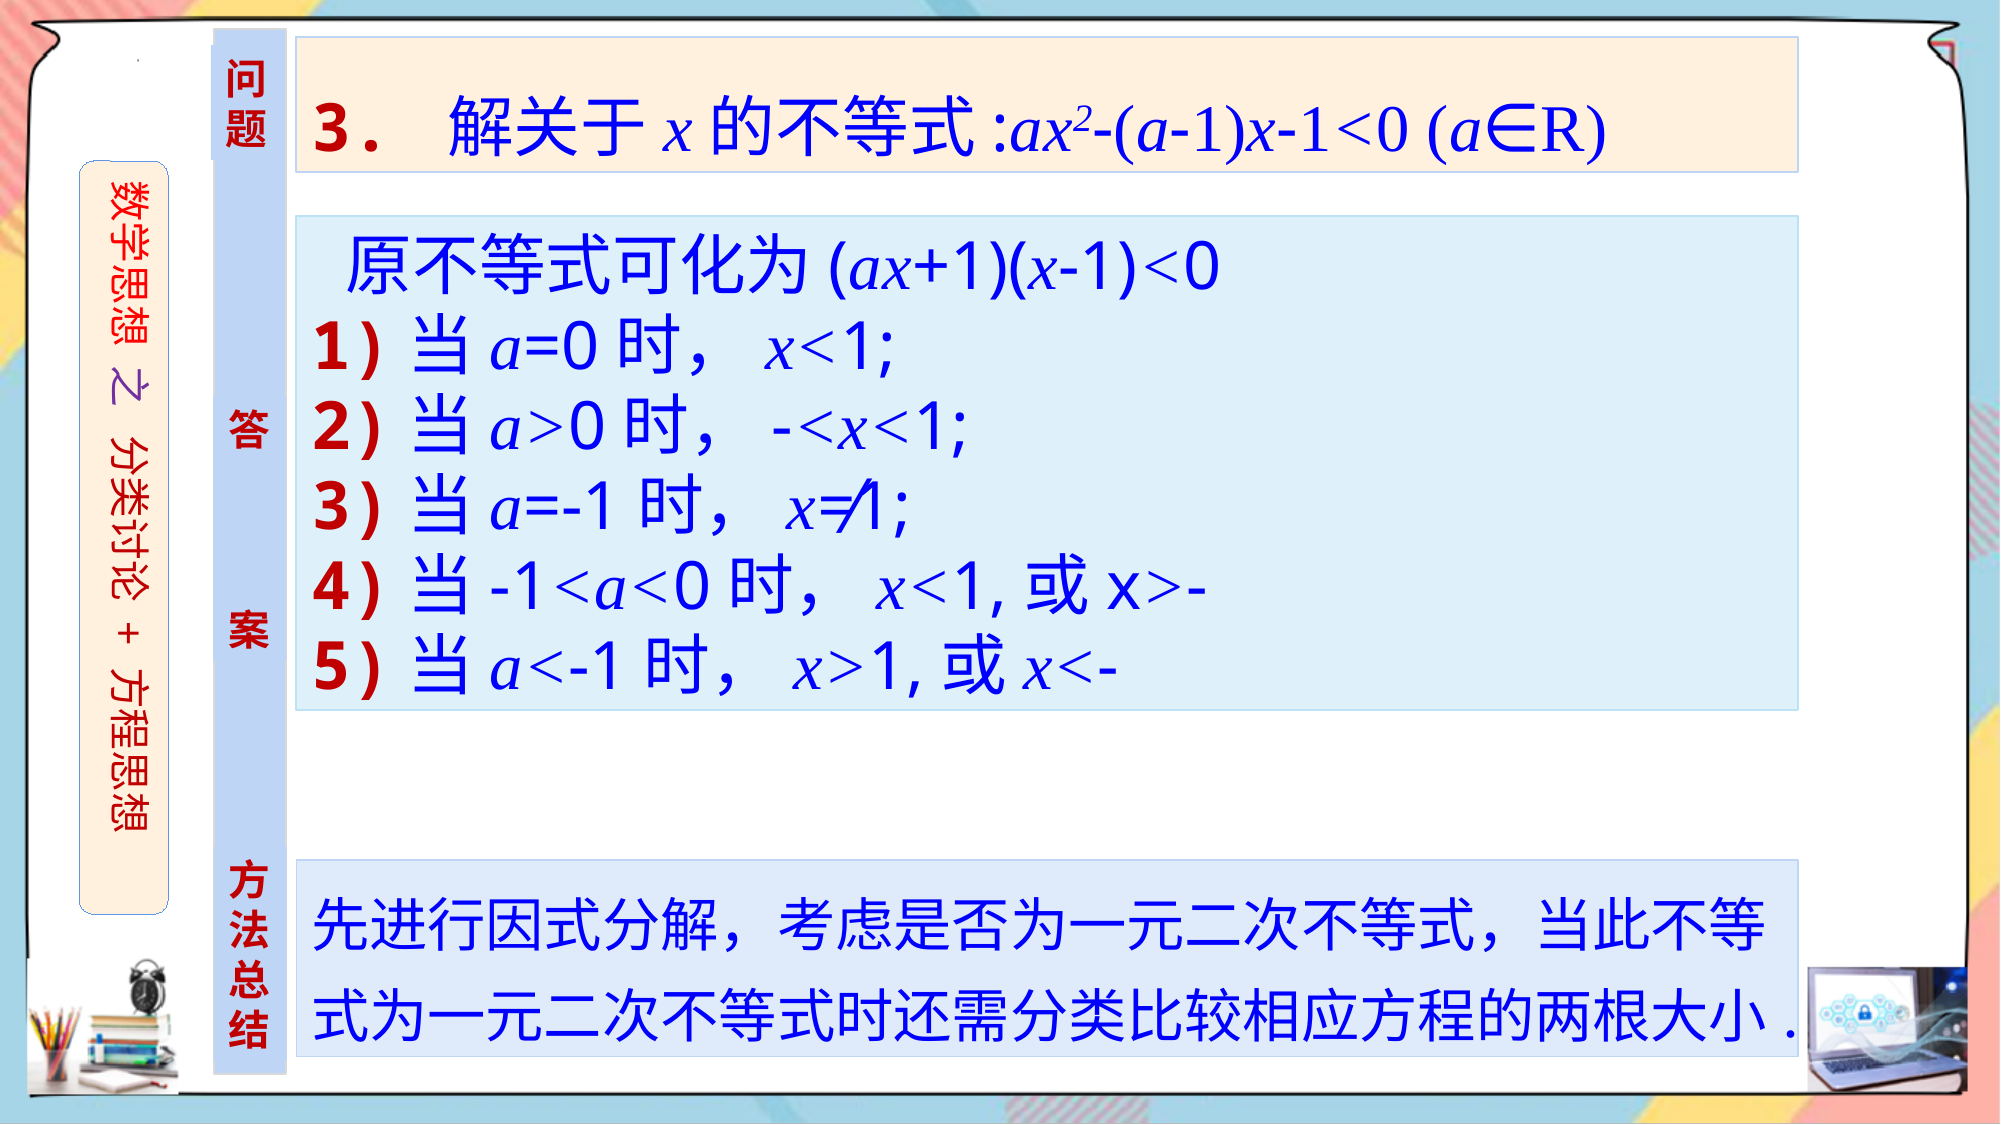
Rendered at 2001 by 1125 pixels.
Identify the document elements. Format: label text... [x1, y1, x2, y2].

text_box 方 法总结 [213, 846, 287, 1062]
text_box 问 题 [210, 45, 284, 160]
picture [0, 0, 2001, 1125]
text_box [213, 28, 286, 396]
text_box 先进行因式分解，考虑是否为一元二次不等式，当此不等式为一元二次不等式时还需分类比较相应方程的两根大小. [296, 860, 1798, 1057]
text_box 数学思想 之 分类讨论 + 方程思想 [79, 160, 169, 915]
text_box [213, 662, 286, 846]
text_box 3. 解关于x的不等式:ax2-(a-1)x-1<0 (a∈R) [296, 37, 1798, 172]
text_box 答 案 [213, 396, 287, 662]
text_box [213, 1062, 286, 1074]
